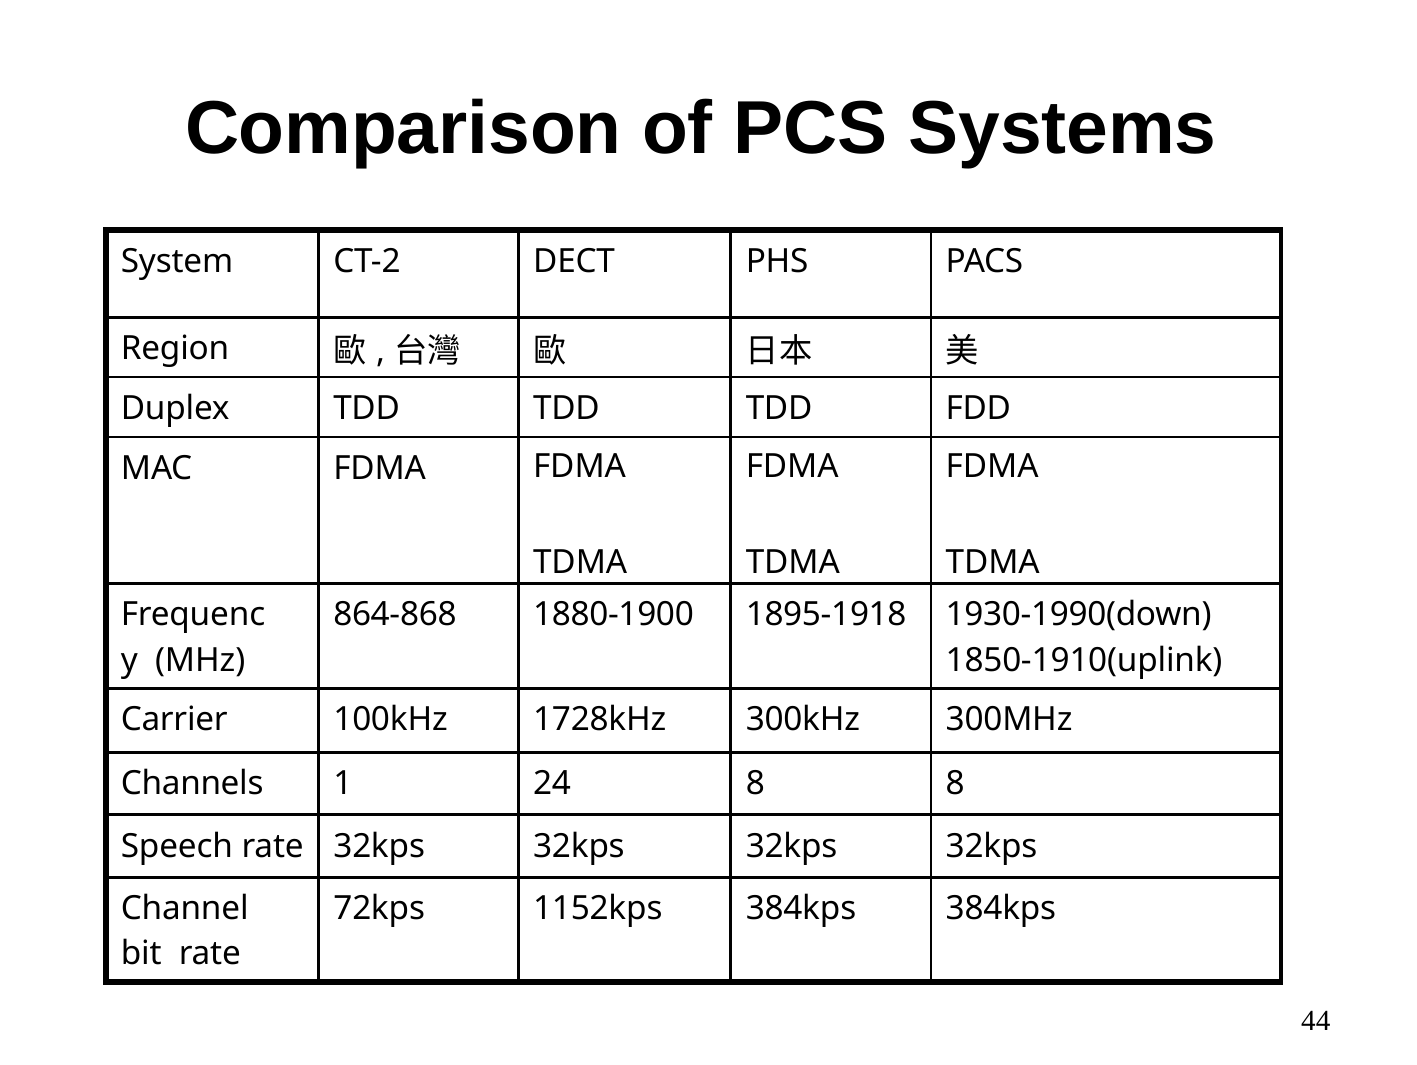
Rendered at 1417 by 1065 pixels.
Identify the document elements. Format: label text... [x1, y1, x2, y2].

table_cell 美 [932, 319, 1279, 376]
table_cell Channel bit rate [109, 879, 317, 979]
table_cell 384kps [932, 879, 1279, 979]
table_cell 32kps [932, 816, 1279, 876]
table_cell TDD [320, 378, 517, 436]
table_cell 100kHz [320, 690, 517, 751]
table_cell FDMA TDMA [520, 438, 729, 582]
table_cell 8 [732, 754, 930, 813]
table_cell 72kps [320, 879, 517, 979]
table_cell TDD [520, 378, 729, 436]
table_cell 24 [520, 754, 729, 813]
table_cell 300MHz [932, 690, 1279, 751]
table_cell 歐 [520, 319, 729, 376]
table_cell Channels [109, 754, 317, 813]
table_header DECT [520, 233, 729, 316]
table_cell 8 [932, 754, 1279, 813]
table_cell FDD [932, 378, 1279, 436]
table_cell 歐,台灣 [320, 319, 517, 376]
table_cell 1152kps [520, 879, 729, 979]
table_cell FDMA TDMA [732, 438, 930, 582]
table_cell 1880-1900 [520, 585, 729, 687]
table_cell 864-868 [320, 585, 517, 687]
table_cell 384kps [732, 879, 930, 979]
table_cell 1895-1918 [732, 585, 930, 687]
table_cell 32kps [320, 816, 517, 876]
table_cell 日本 [732, 319, 930, 376]
table_cell 1930-1990(down) 1850-1910(uplink) [932, 585, 1279, 687]
table_cell 1728kHz [520, 690, 729, 751]
table_cell 300kHz [732, 690, 930, 751]
table_cell FDMA [320, 438, 517, 582]
table_cell 32kps [732, 816, 930, 876]
table_cell MAC [109, 438, 317, 582]
table_cell Region [109, 319, 317, 376]
table_header CT-2 [320, 233, 517, 316]
table_header PHS [732, 233, 930, 316]
table_cell Frequency (MHz) [109, 585, 317, 687]
table_header PACS [932, 233, 1279, 316]
table_cell FDMA TDMA [932, 438, 1279, 582]
table_cell Speech rate [109, 816, 317, 876]
table_header System [109, 233, 317, 316]
table_cell Duplex [109, 378, 317, 436]
slide_number 44 [1294, 1002, 1337, 1065]
table_cell 1 [320, 754, 517, 813]
title Comparison of PCS Systems [182, 76, 1221, 227]
table_cell Carrier [109, 690, 317, 751]
table_cell 32kps [520, 816, 729, 876]
table_cell TDD [732, 378, 930, 436]
